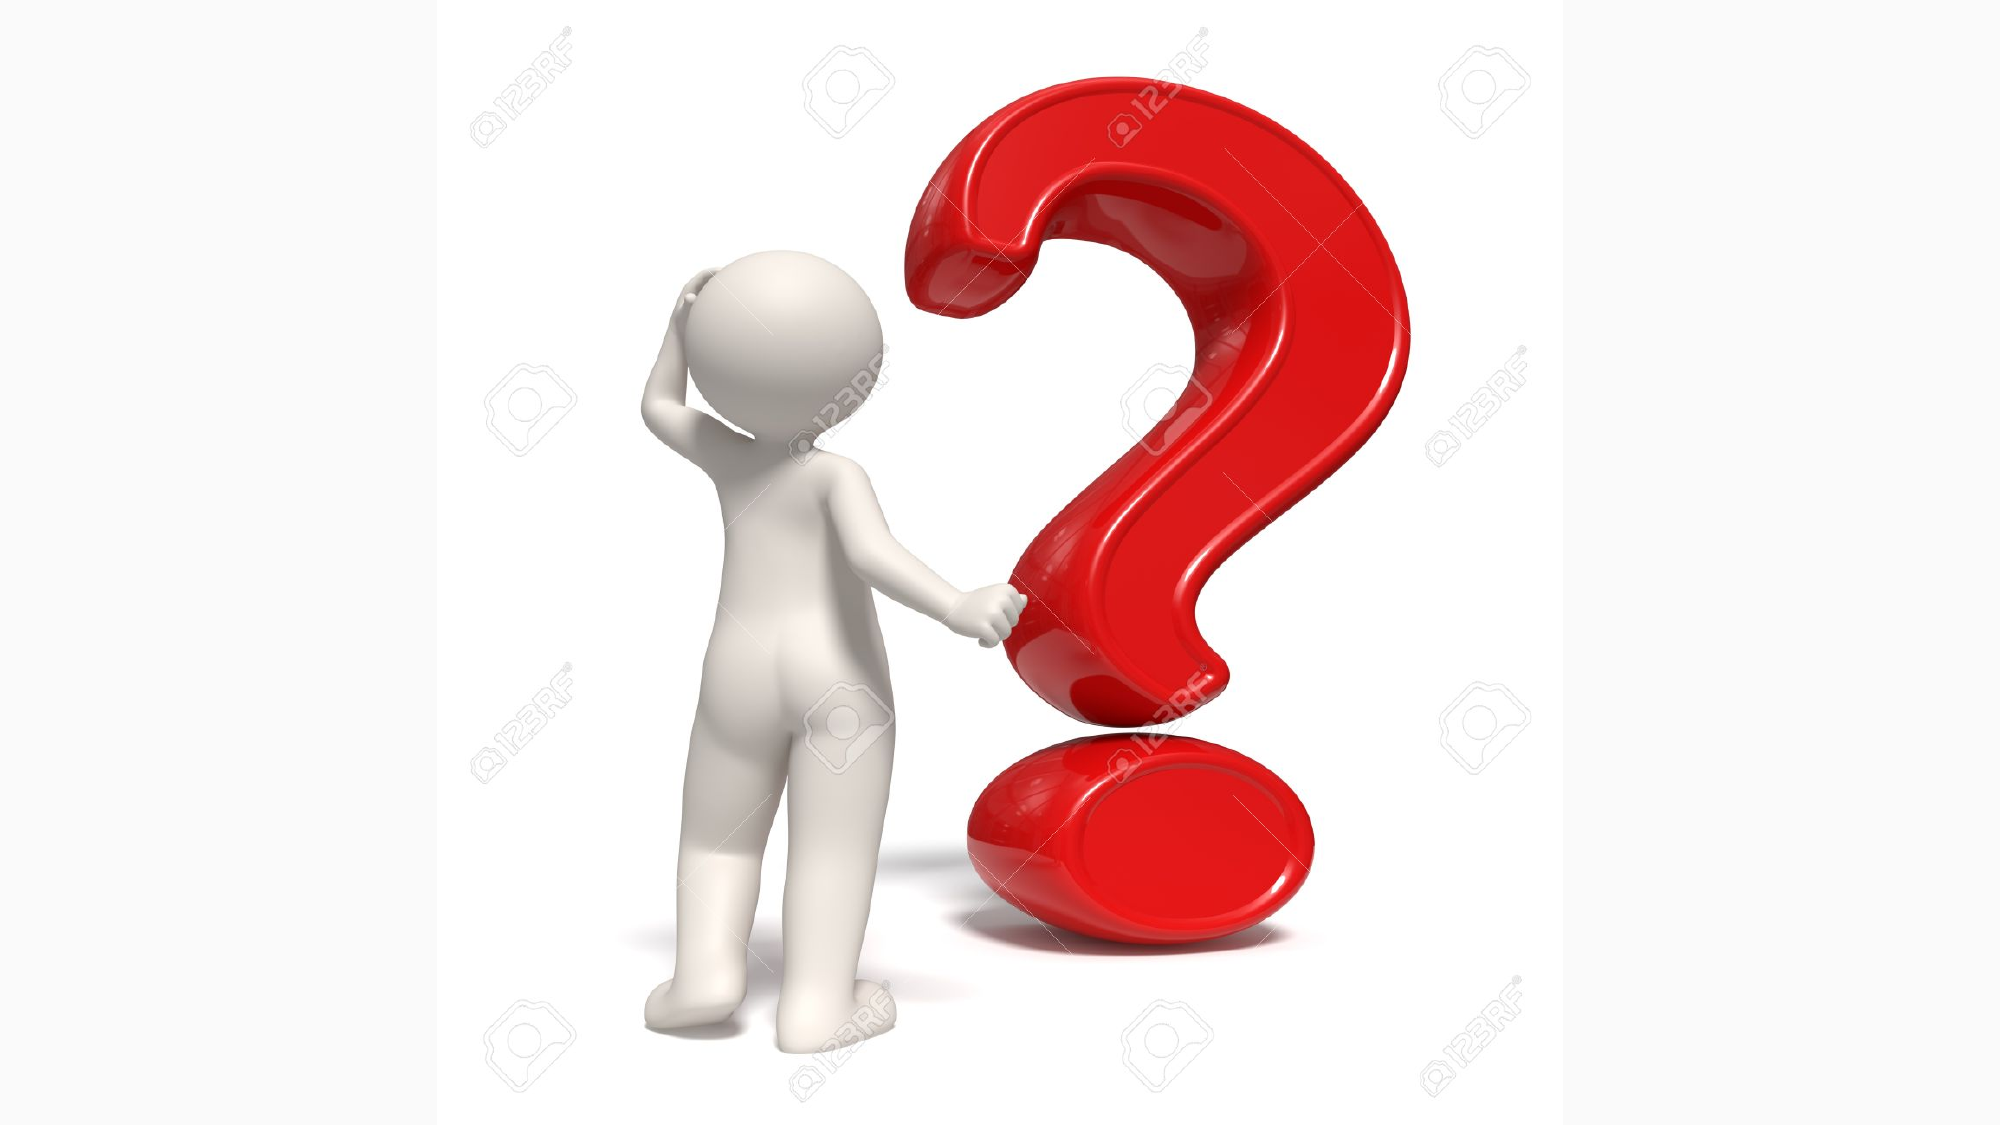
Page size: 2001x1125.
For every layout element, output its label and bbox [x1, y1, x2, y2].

picture [437, 0, 1563, 1125]
